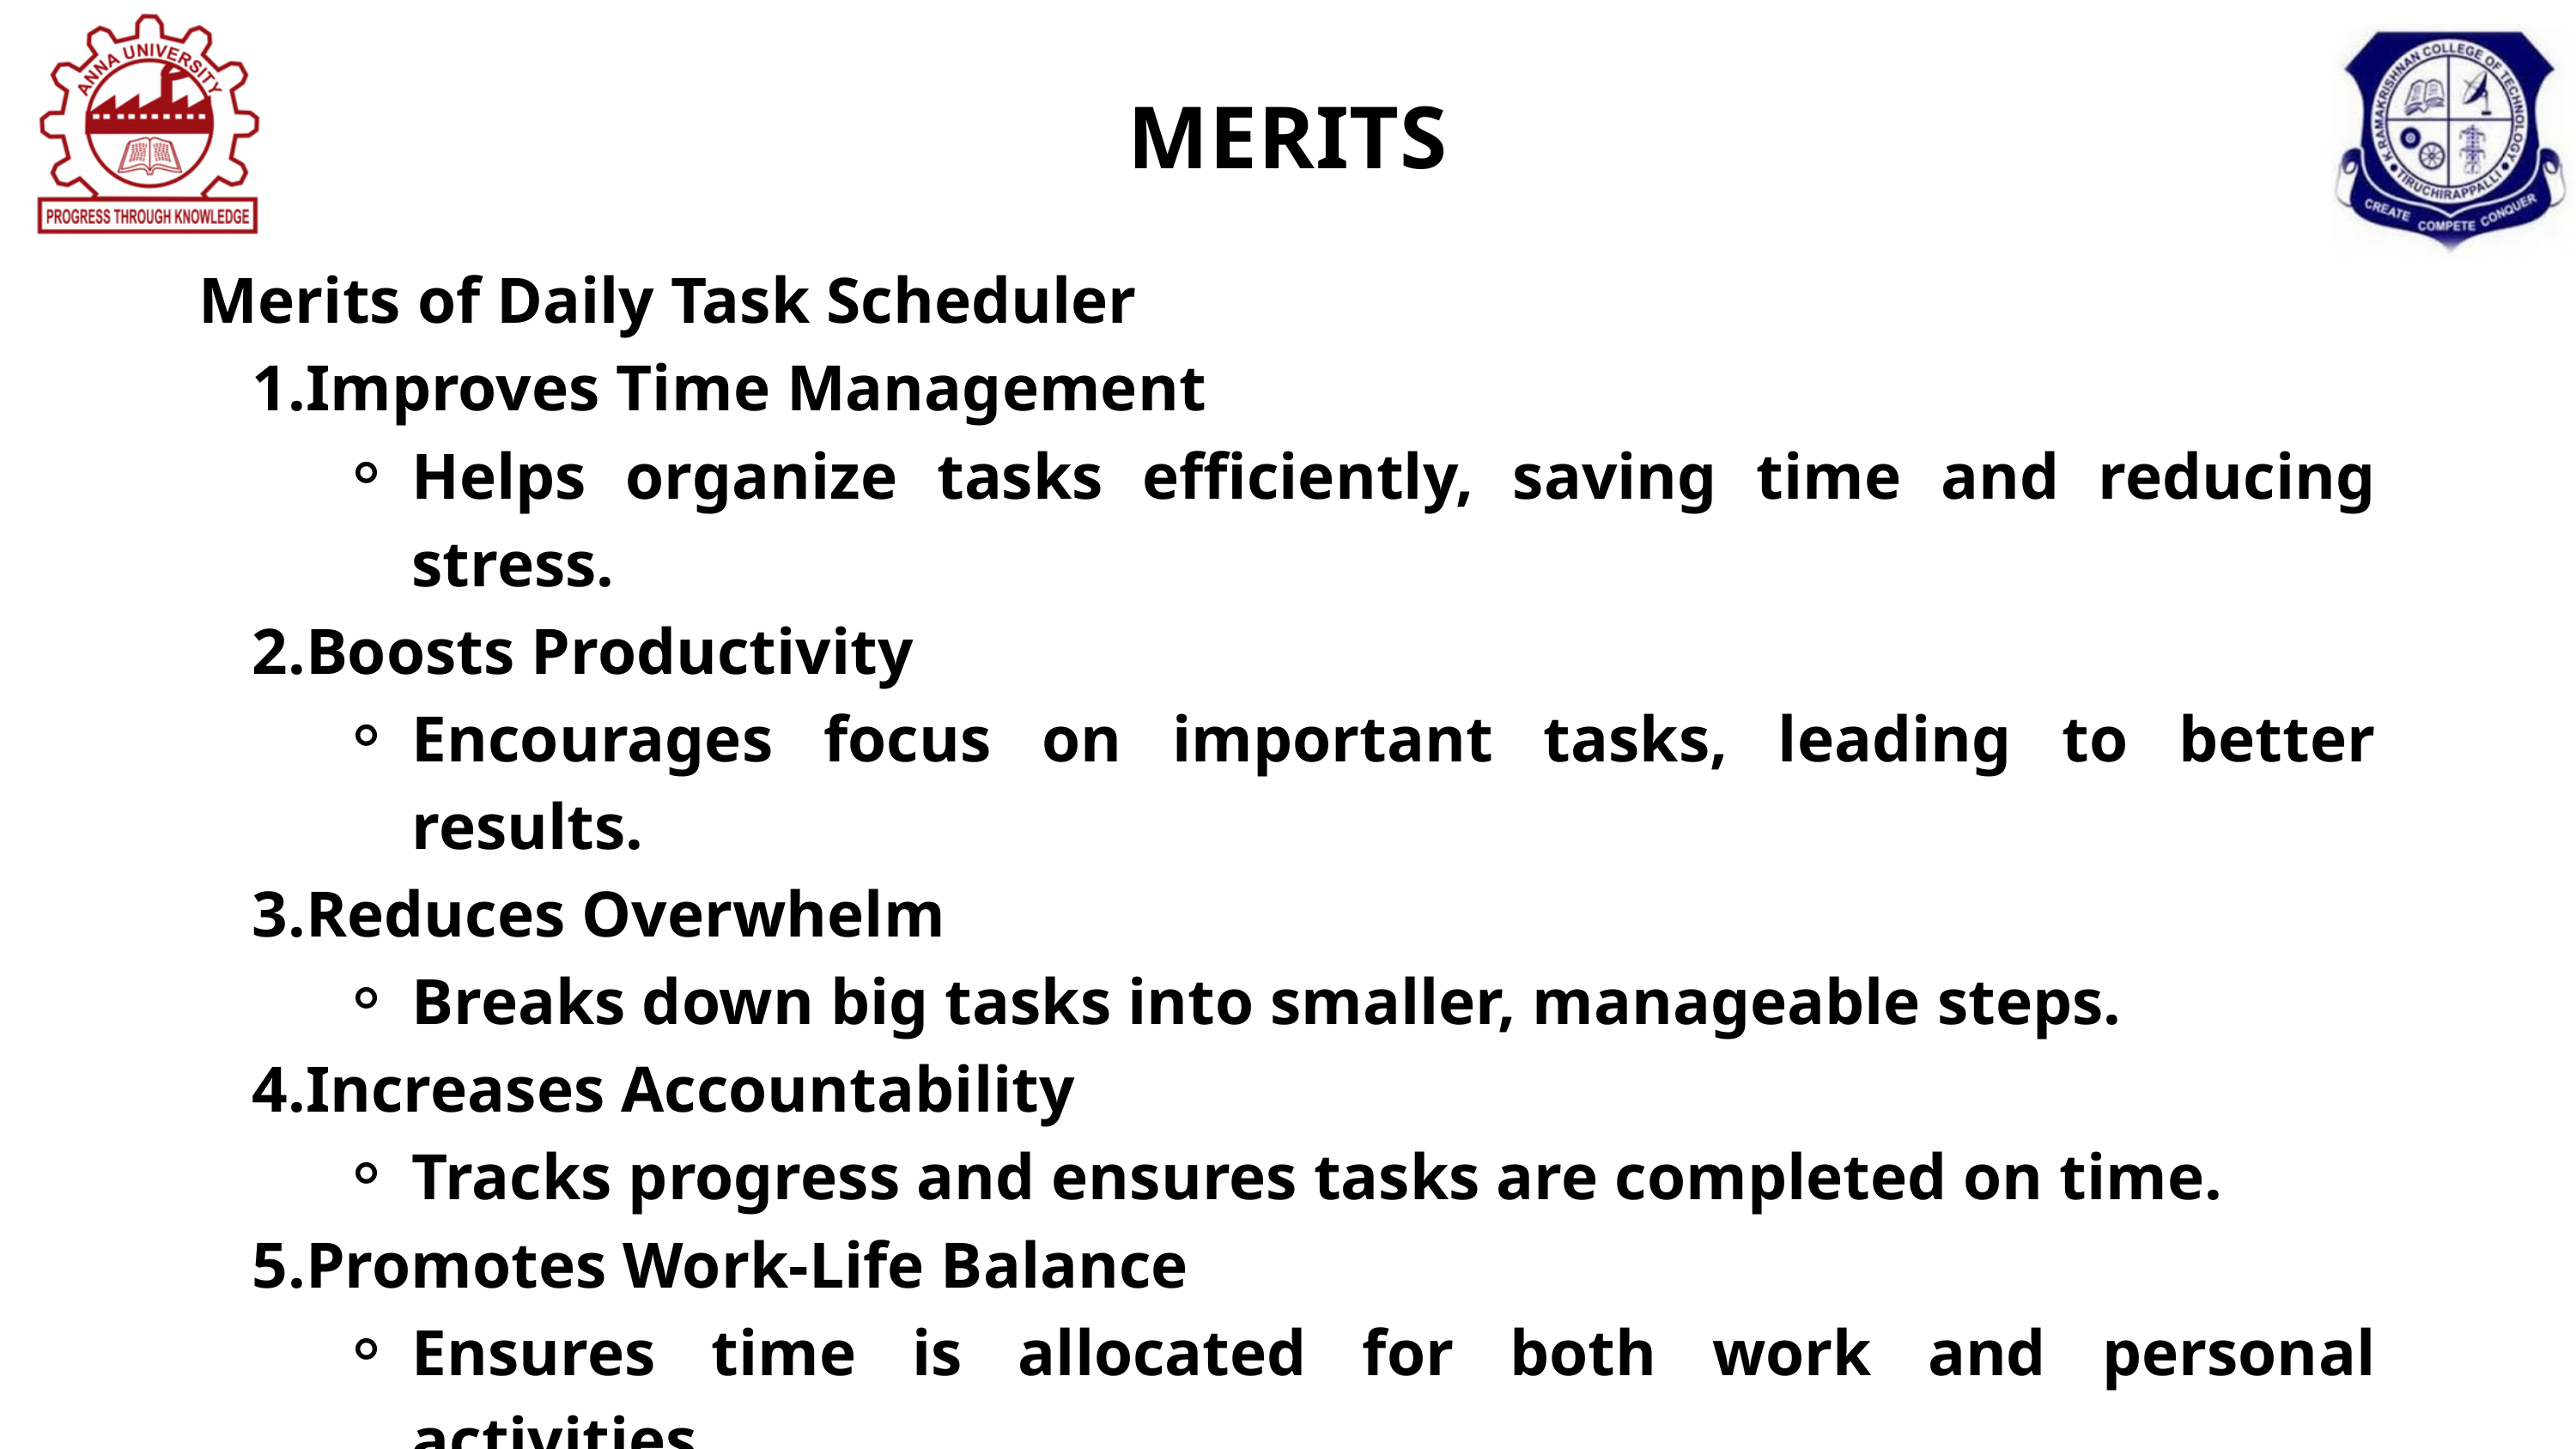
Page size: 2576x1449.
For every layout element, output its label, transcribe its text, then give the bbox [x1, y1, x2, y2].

text_box [35, 12, 261, 236]
text_box Merits of Daily Task Scheduler Improves Time Management Helps organize tasks efficiently, saving time and reducing stress. Boosts Productivity Encourages focus on important tasks, leading to better results. Reduces Overwhelm Breaks down big tasks into smaller, manageable steps. Increases Accountability Tracks progress and ensures tasks are completed on time. Promotes Work-Life Balance Ensures time is allocated for both work and personal activities. [198, 248, 2378, 1449]
text_box [2330, 24, 2575, 258]
text_box MERITS [431, 31, 2145, 186]
